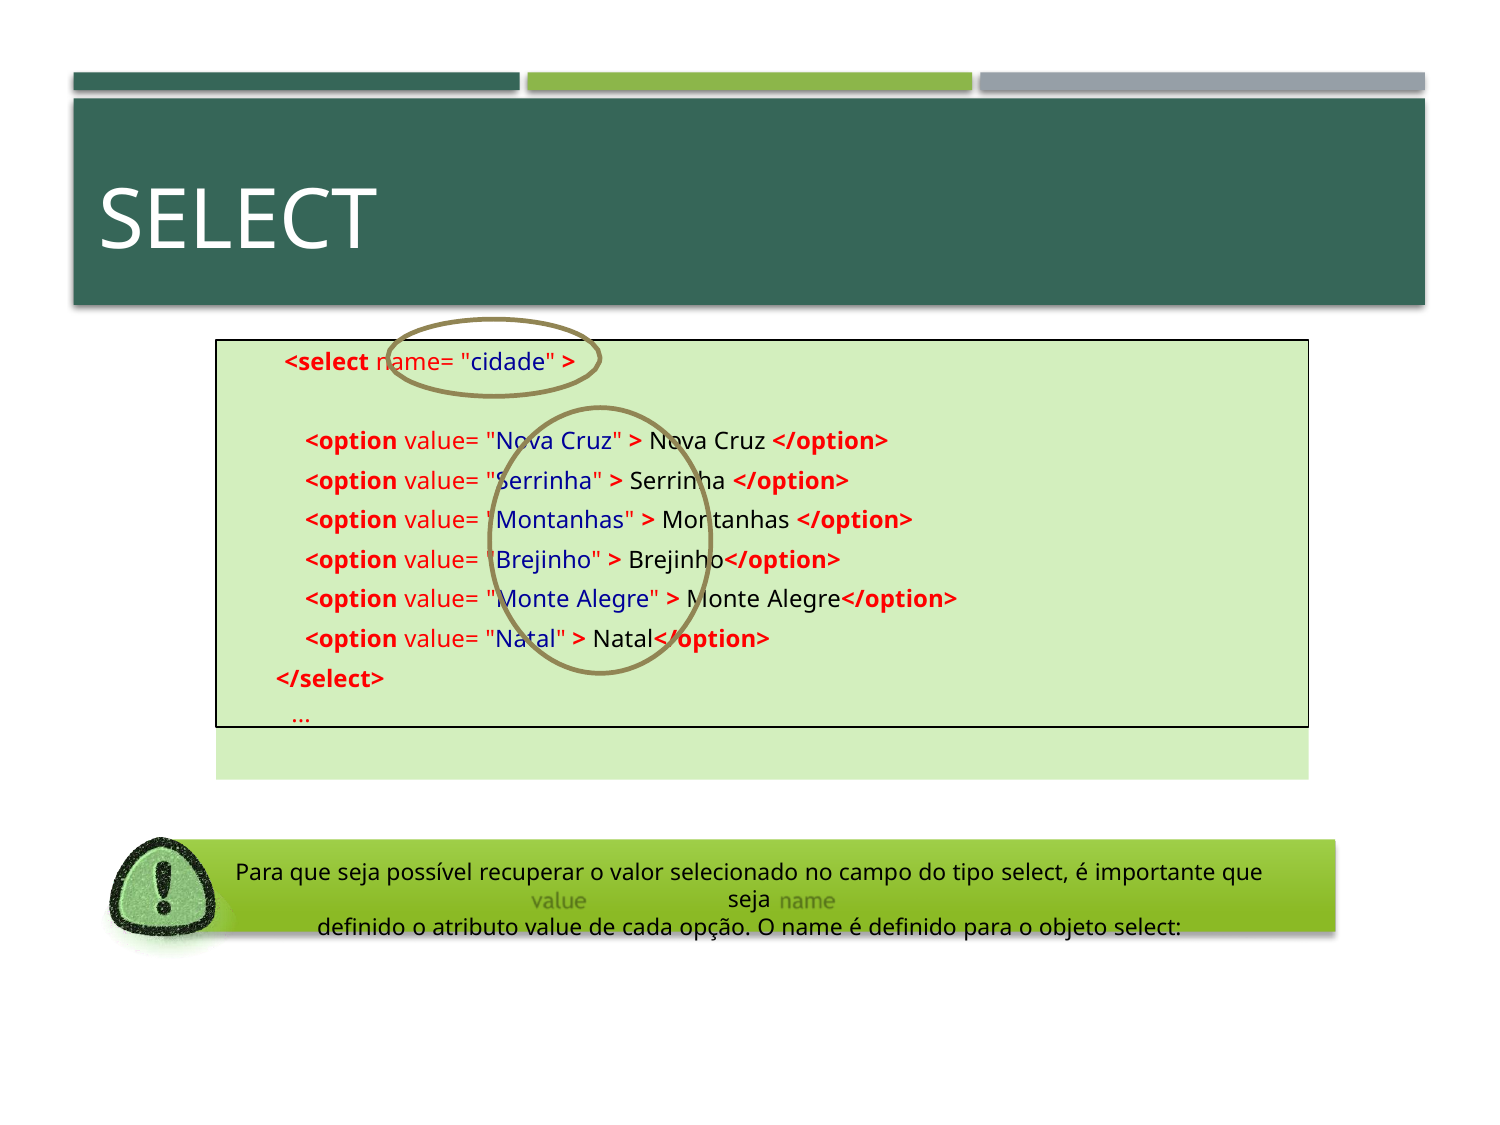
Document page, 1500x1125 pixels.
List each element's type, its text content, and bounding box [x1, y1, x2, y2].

title Select [96, 75, 576, 266]
text_box [387, 319, 601, 397]
text_box [489, 407, 711, 674]
picture [98, 836, 241, 959]
text_box [216, 727, 1309, 780]
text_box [244, 838, 1342, 945]
text_box <select name= "cidade" > <option value= "Nova Cruz" > Nova Cruz </option> <option value= "Serrinha" > Serrinha </option> <option value= "Montanhas" > Montanhas </option> <option value= "Brejinho" > Brejinho</option> <option value= "Monte Alegre" > Monte Alegre</option> <option value= "Natal" > Natal</option> </select> ... [216, 340, 1309, 727]
